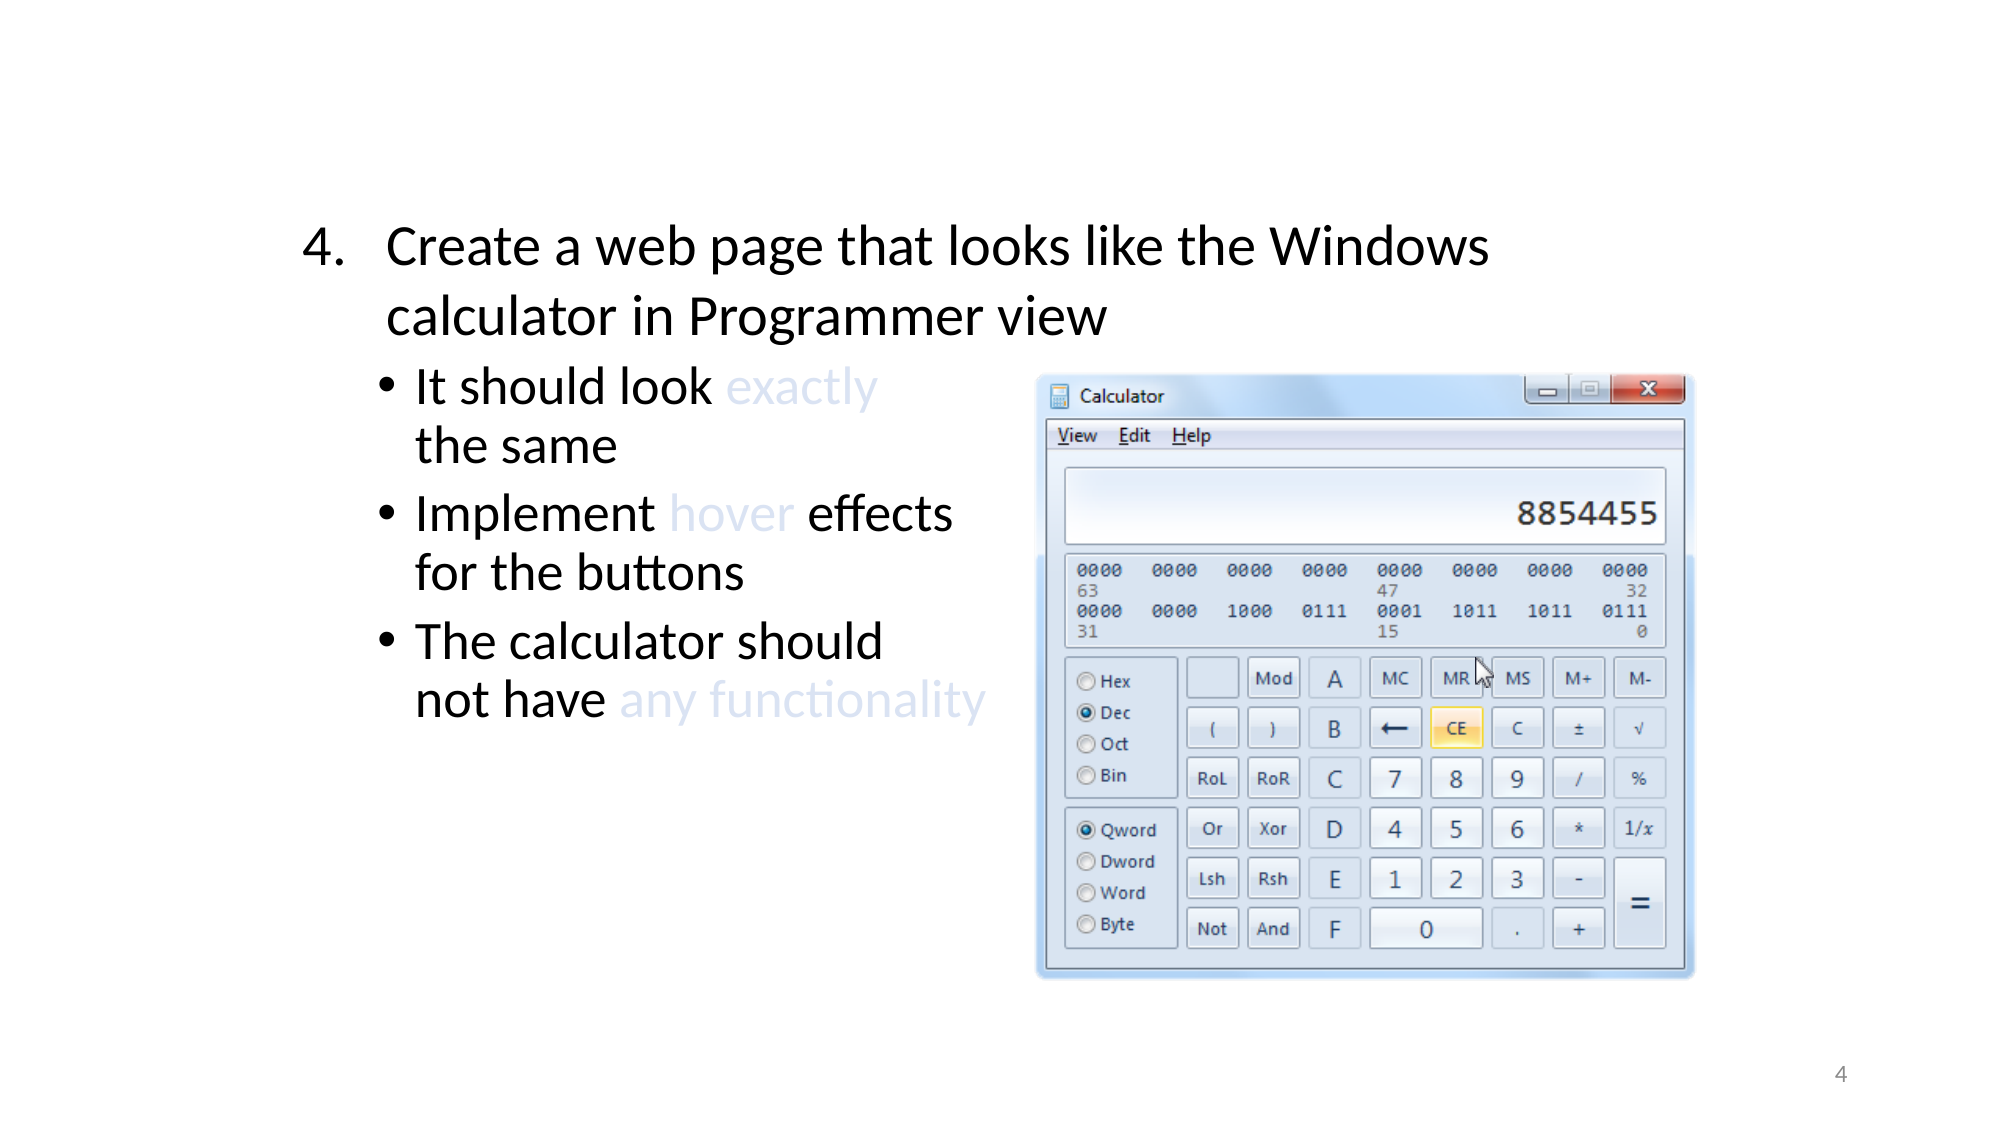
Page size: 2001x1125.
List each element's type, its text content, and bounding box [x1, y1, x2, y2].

slide_number 4 [1412, 1042, 1863, 1103]
picture [1027, 362, 1700, 990]
list Create a web page that looks like the Windows calculator in Programmer view It should look exactly the same Implement hover effects for the buttons The calculator should not have any functionality [287, 200, 1713, 863]
